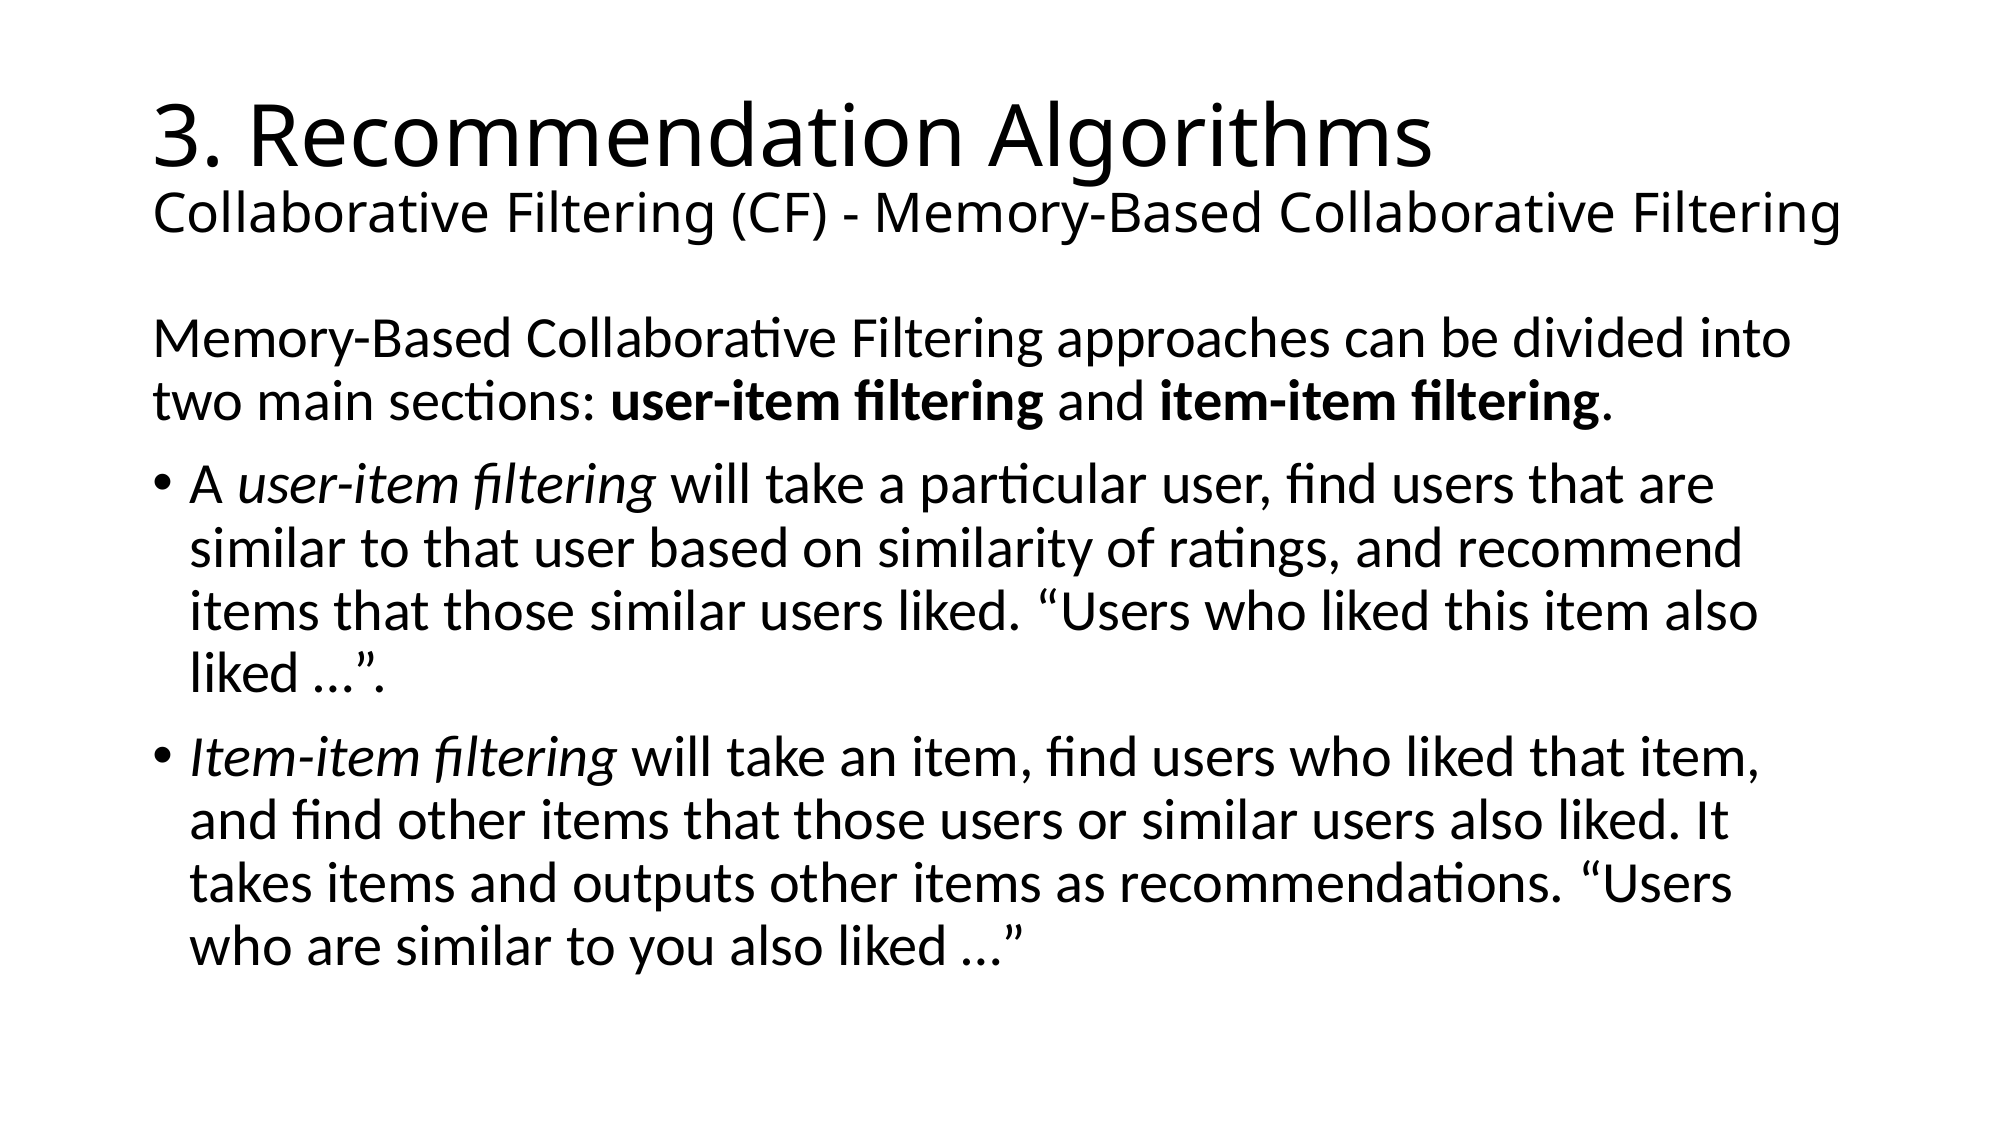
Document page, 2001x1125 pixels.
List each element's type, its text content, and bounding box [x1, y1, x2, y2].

title 3. Recommendation Algorithms Collaborative Filtering (CF) - Memory-Based Collaborative Filtering [137, 59, 1863, 278]
list Memory-Based Collaborative Filtering approaches can be divided into two main sections: user-item filtering and item-item filtering. A user-item filtering will take a particular user, find users that are similar to that user based on similarity of ratings, and recommend items that those similar users liked. “Users who liked this item also liked …”. Item-item filtering will take an item, find users who liked that item, and find other items that those users or similar users also liked. It takes items and outputs other items as recommendations. “Users who are similar to you also liked …” [137, 299, 1863, 1014]
